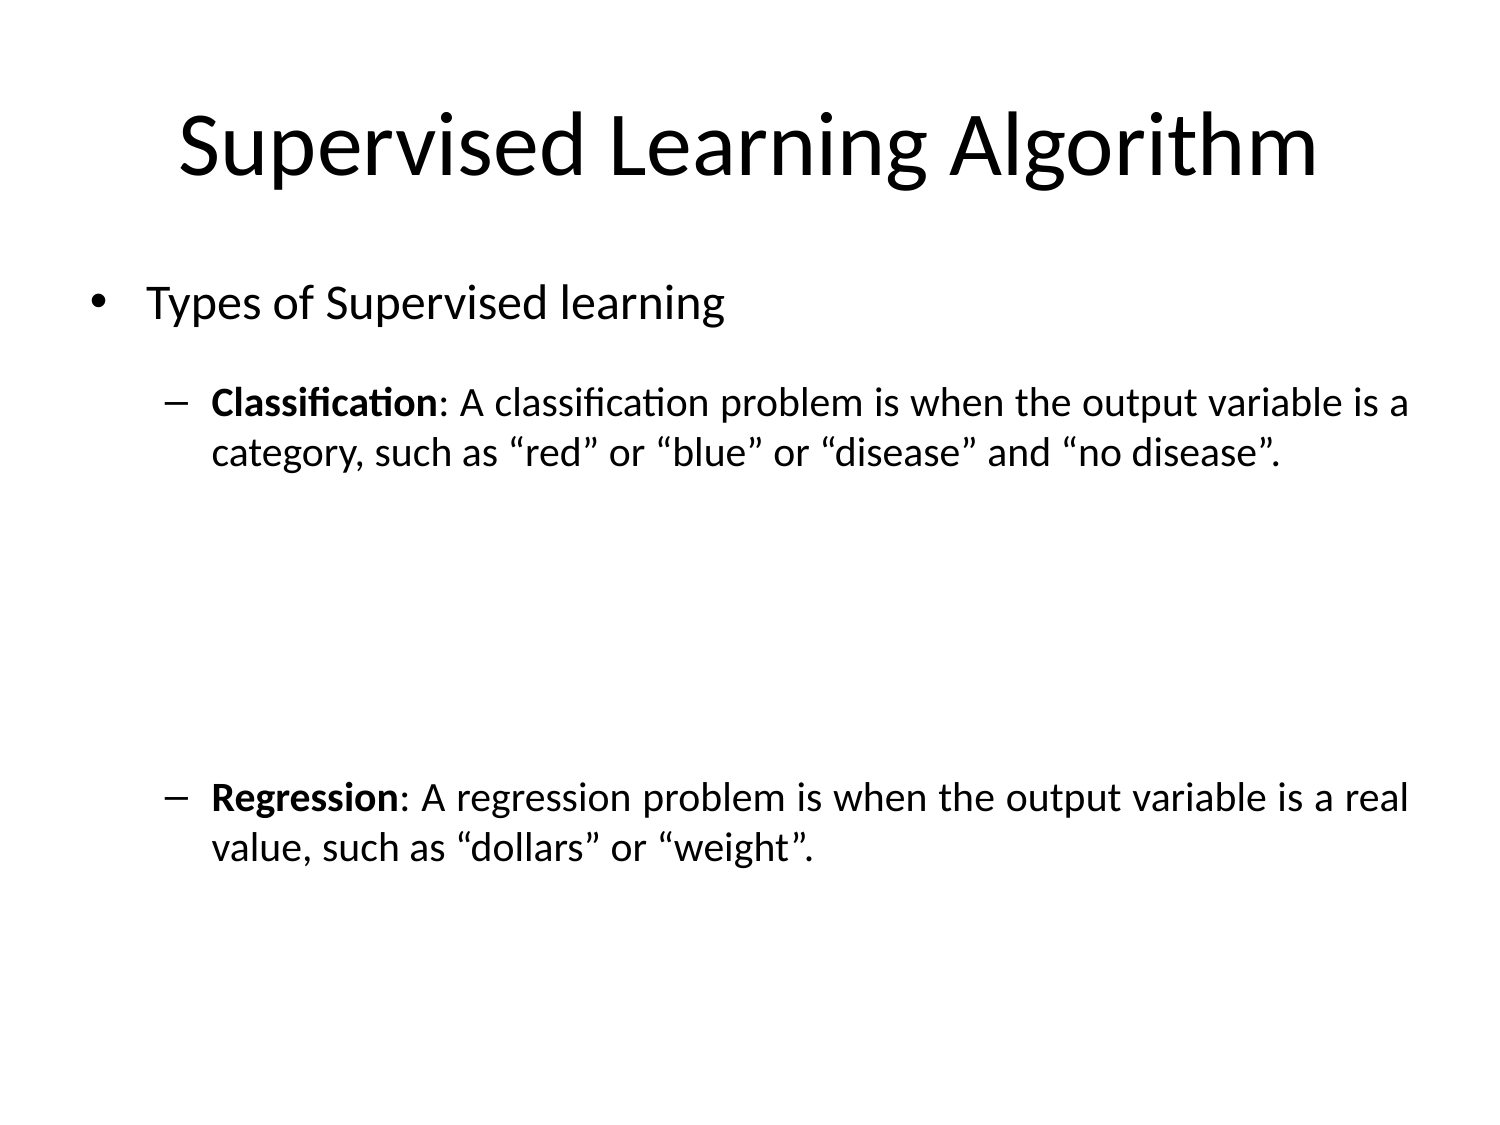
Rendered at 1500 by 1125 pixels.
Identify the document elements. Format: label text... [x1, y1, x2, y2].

text_box Types of Supervised learning Classification: A classification problem is when the output variable is a category, such as “red” or “blue” or “disease” and “no disease”. Regression: A regression problem is when the output variable is a real value, such as “dollars” or “weight”. [74, 262, 1425, 1005]
text_box Supervised Learning Algorithm [74, 45, 1425, 233]
